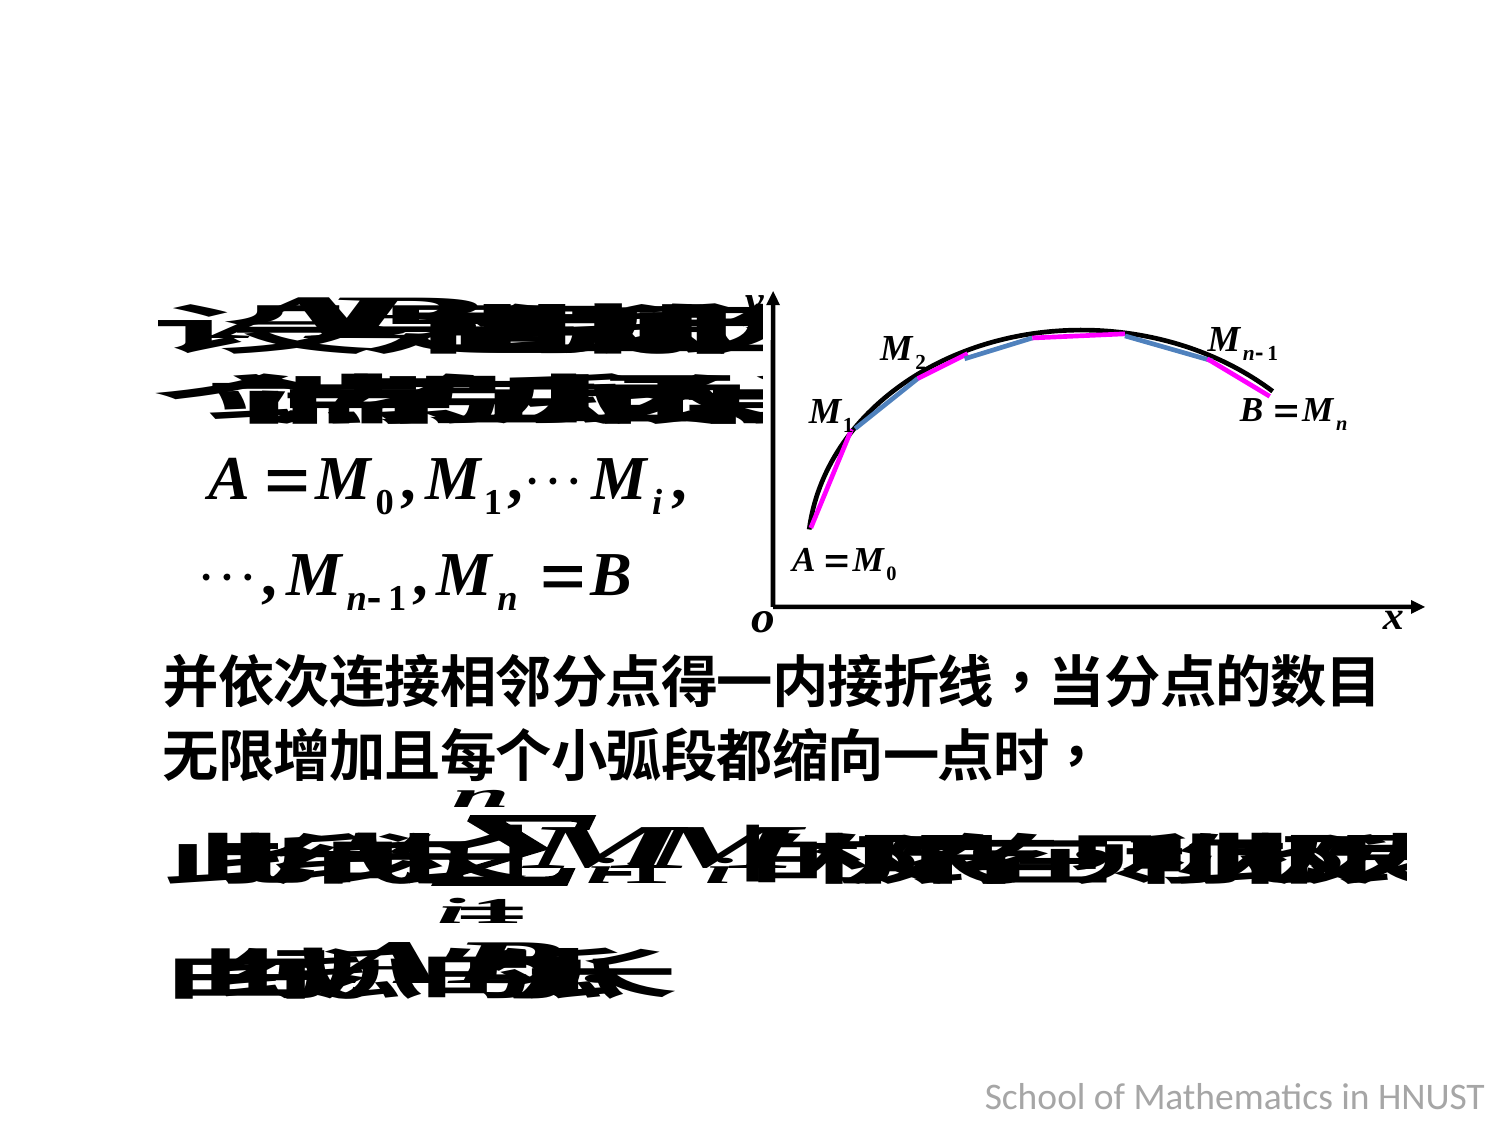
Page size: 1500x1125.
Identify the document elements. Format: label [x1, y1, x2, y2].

text_box [876, 328, 928, 373]
text_box [162, 634, 1424, 782]
text_box [149, 284, 763, 429]
text_box [804, 391, 856, 437]
text_box [162, 774, 1407, 1011]
text_box [1236, 390, 1350, 434]
text_box [787, 540, 900, 584]
text_box [1203, 318, 1280, 364]
text_box [199, 445, 690, 617]
text_box [737, 290, 1426, 635]
